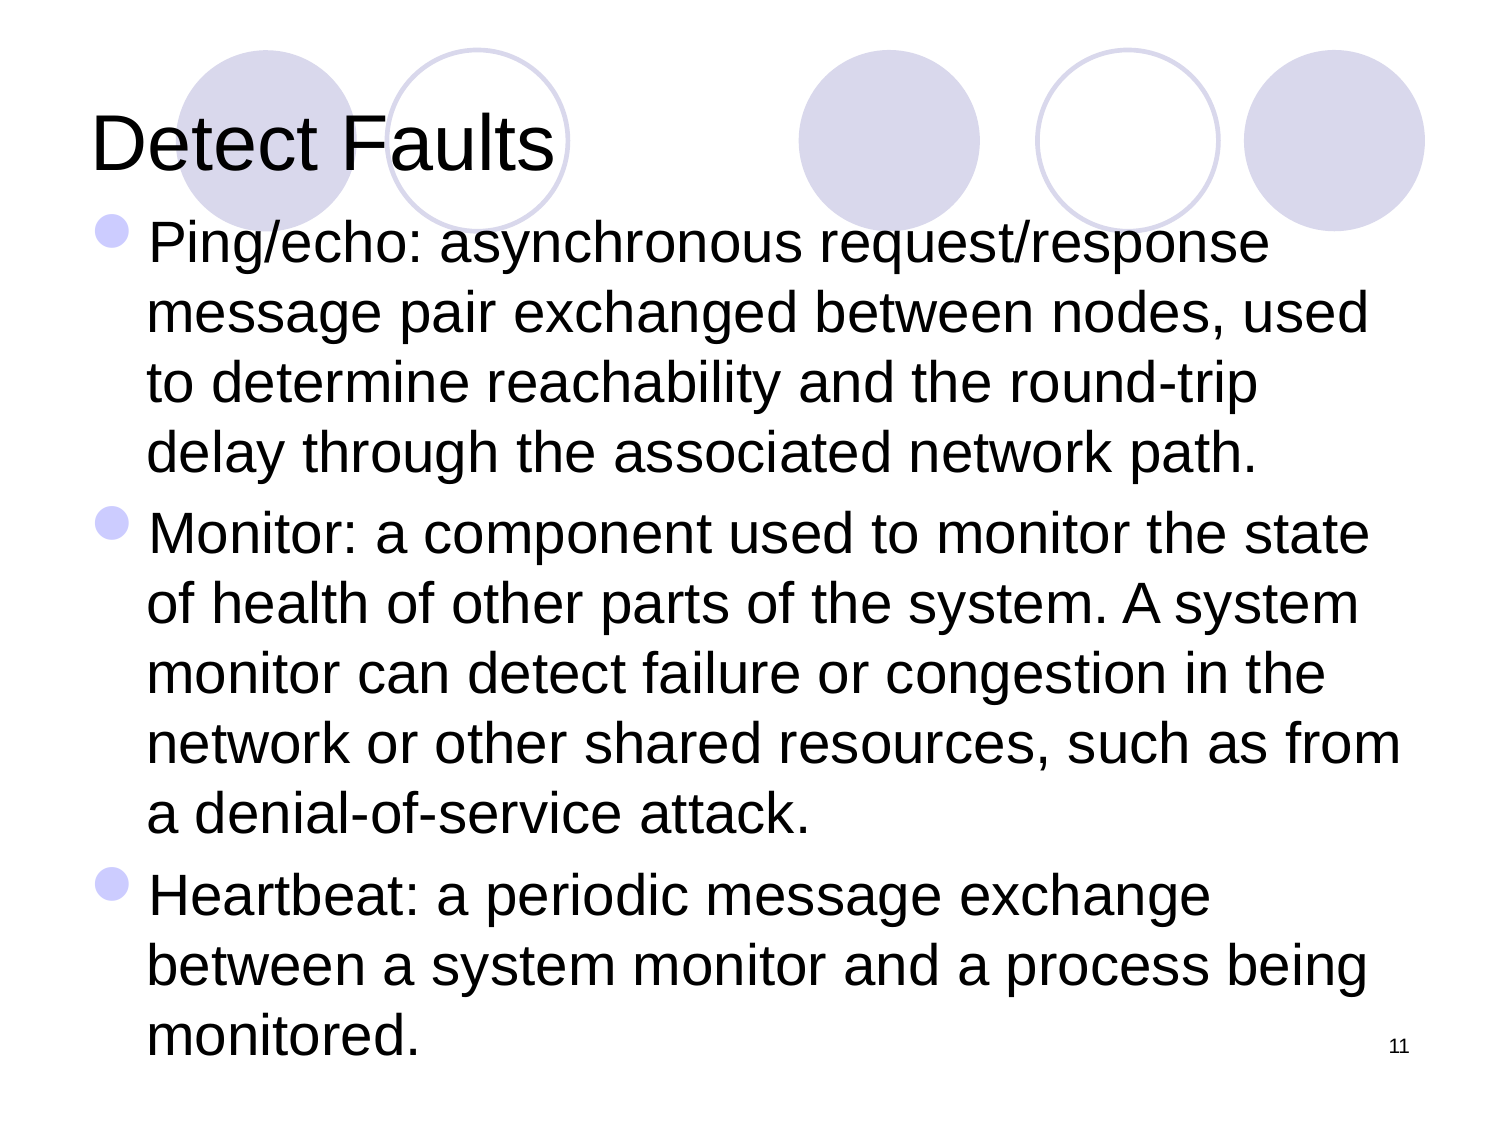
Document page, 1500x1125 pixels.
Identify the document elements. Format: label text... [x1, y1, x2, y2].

title Detect Faults [75, 45, 1425, 196]
slide_number 11 [1074, 1025, 1425, 1100]
list Ping/echo: asynchronous request/response message pair exchanged between nodes, used to determine reachability and the round-trip delay through the associated network path. Monitor: a component used to monitor the state of health of other parts of the system. A system monitor can detect failure or congestion in the network or other shared resources, such as from a denial-of-service attack. Heartbeat: a periodic message exchange between a system monitor and a process being monitored. [75, 196, 1425, 1071]
